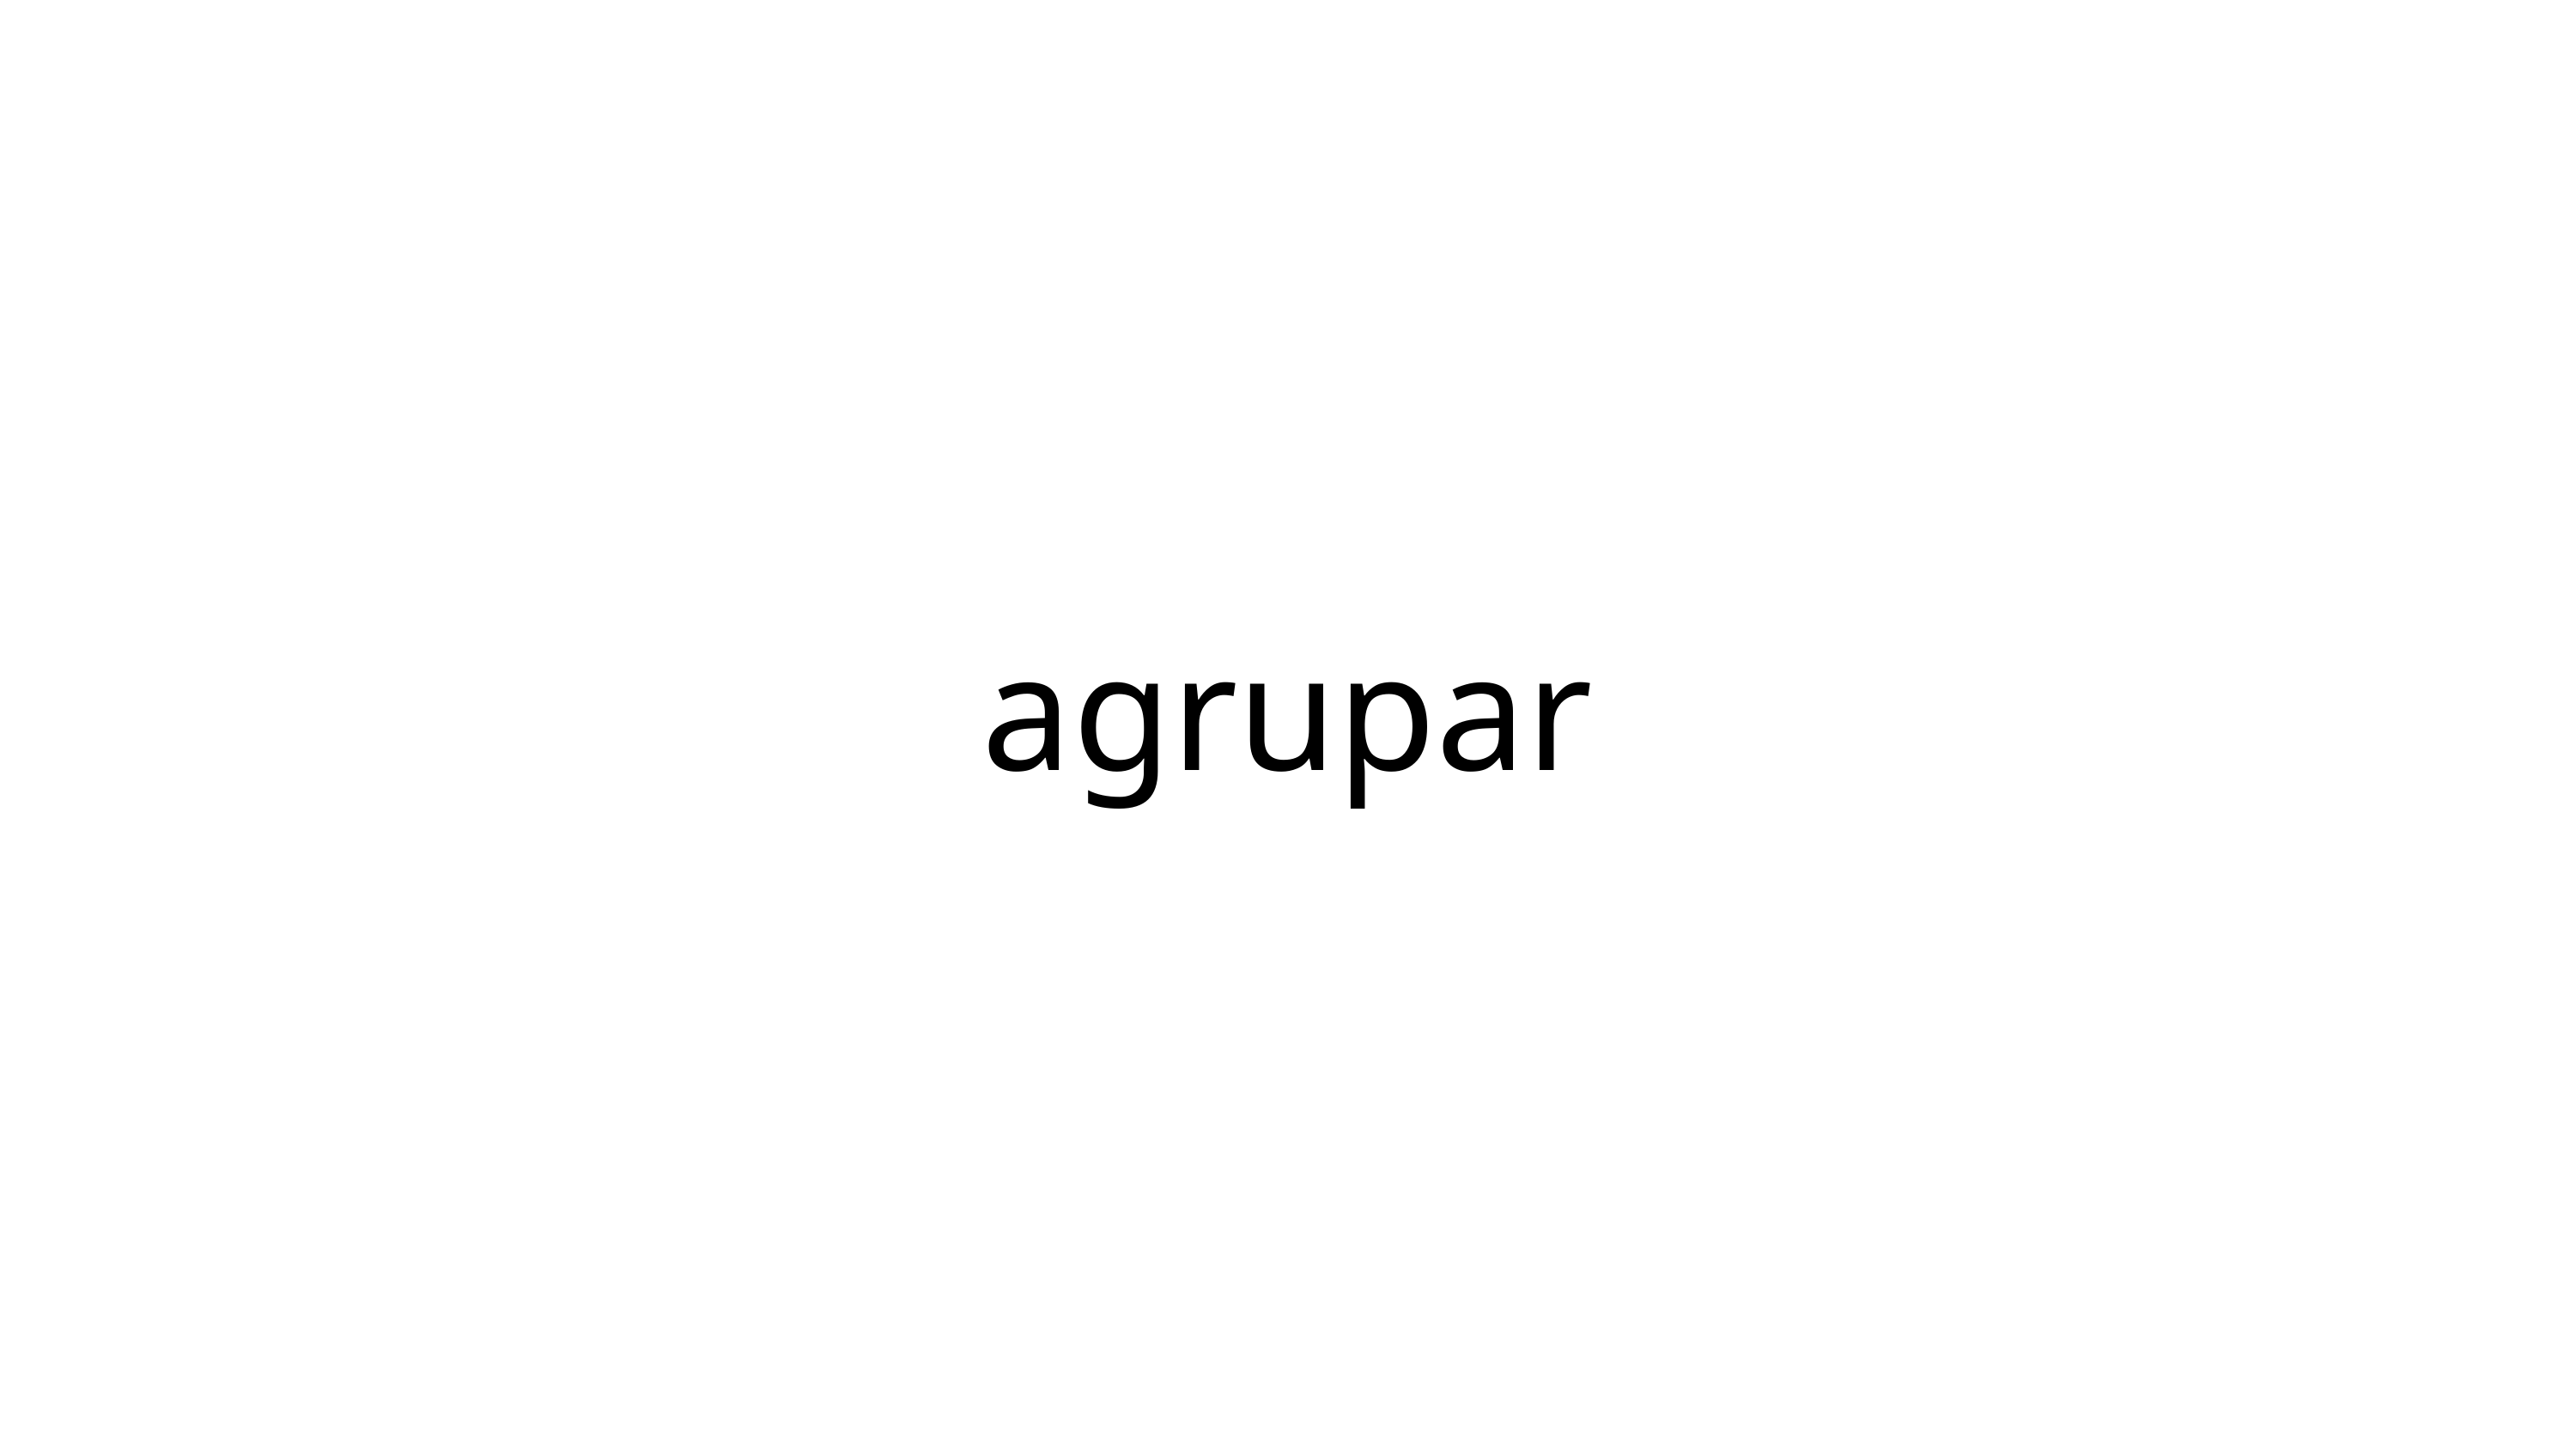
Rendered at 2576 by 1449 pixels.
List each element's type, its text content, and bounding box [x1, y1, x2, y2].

text_box agrupar [683, 606, 1893, 803]
